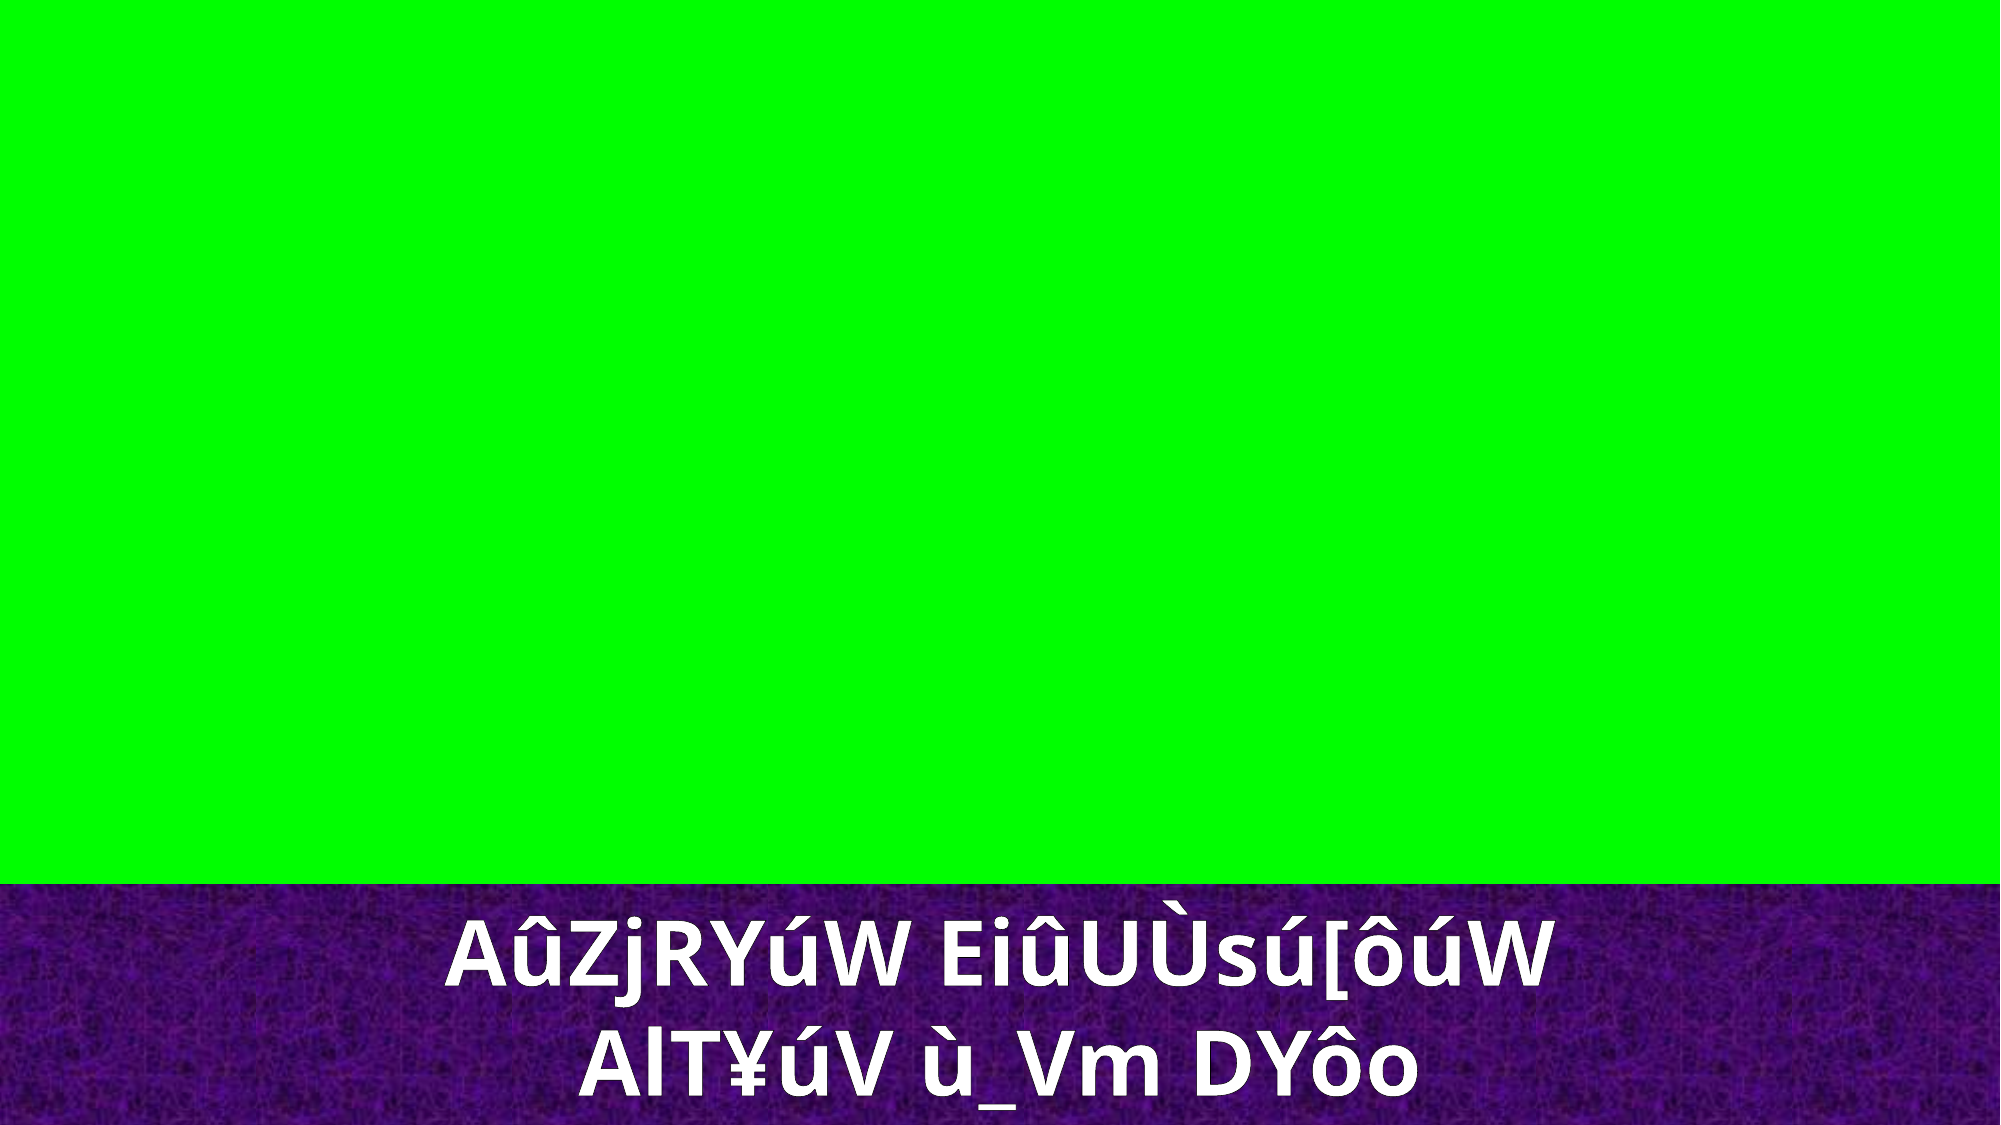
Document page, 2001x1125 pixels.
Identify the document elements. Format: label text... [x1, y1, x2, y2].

text_box AûZjRYúW EiûUÙsú[ôúW AlT¥úV ù_Vm DYôo [0, 886, 2000, 1122]
